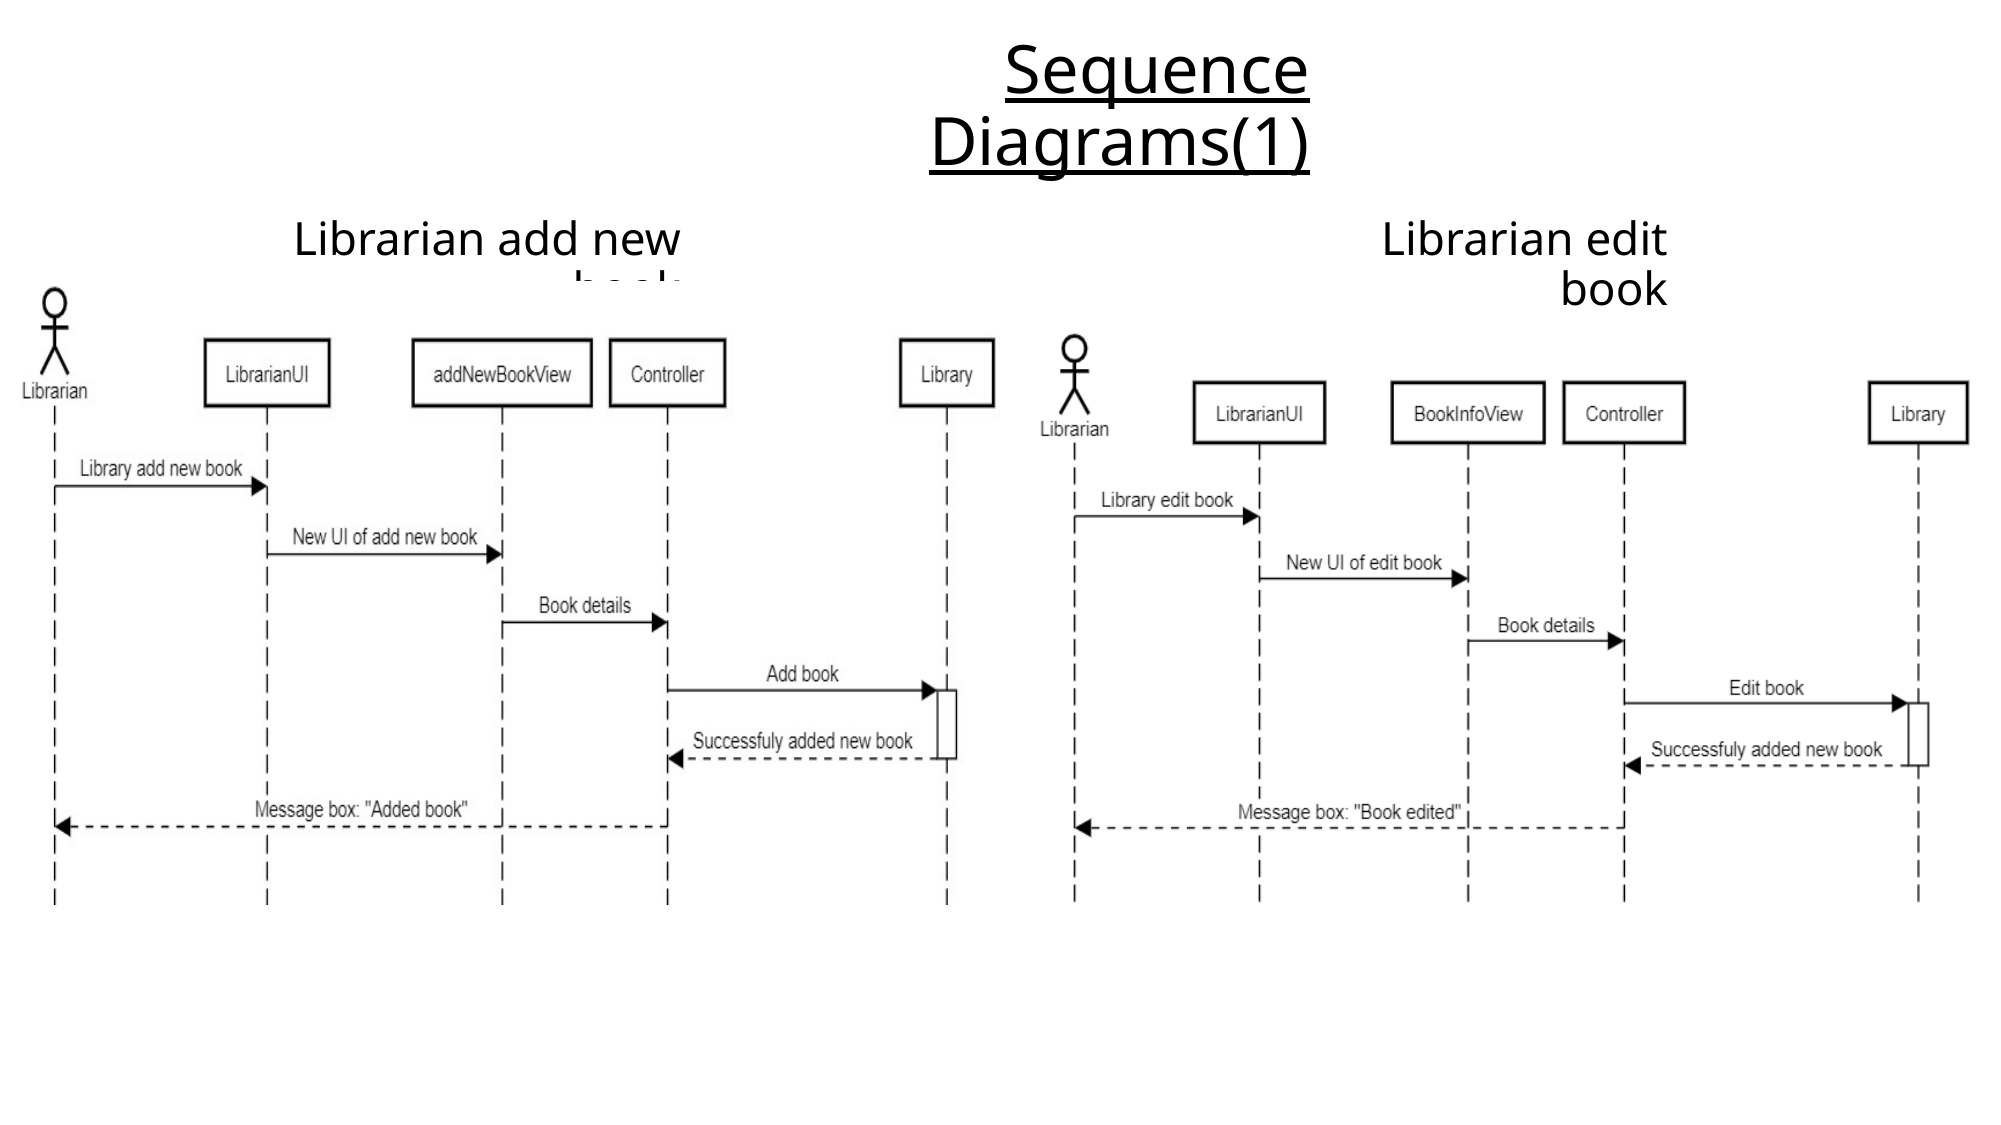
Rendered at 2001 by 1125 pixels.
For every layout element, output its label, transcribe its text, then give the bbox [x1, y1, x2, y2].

picture [1030, 323, 1977, 905]
text_box Librarian add new book [227, 220, 696, 281]
picture [17, 281, 1000, 905]
text_box Sequence Diagrams(1) [675, 62, 1326, 153]
text_box Librarian edit book [1303, 220, 1683, 311]
